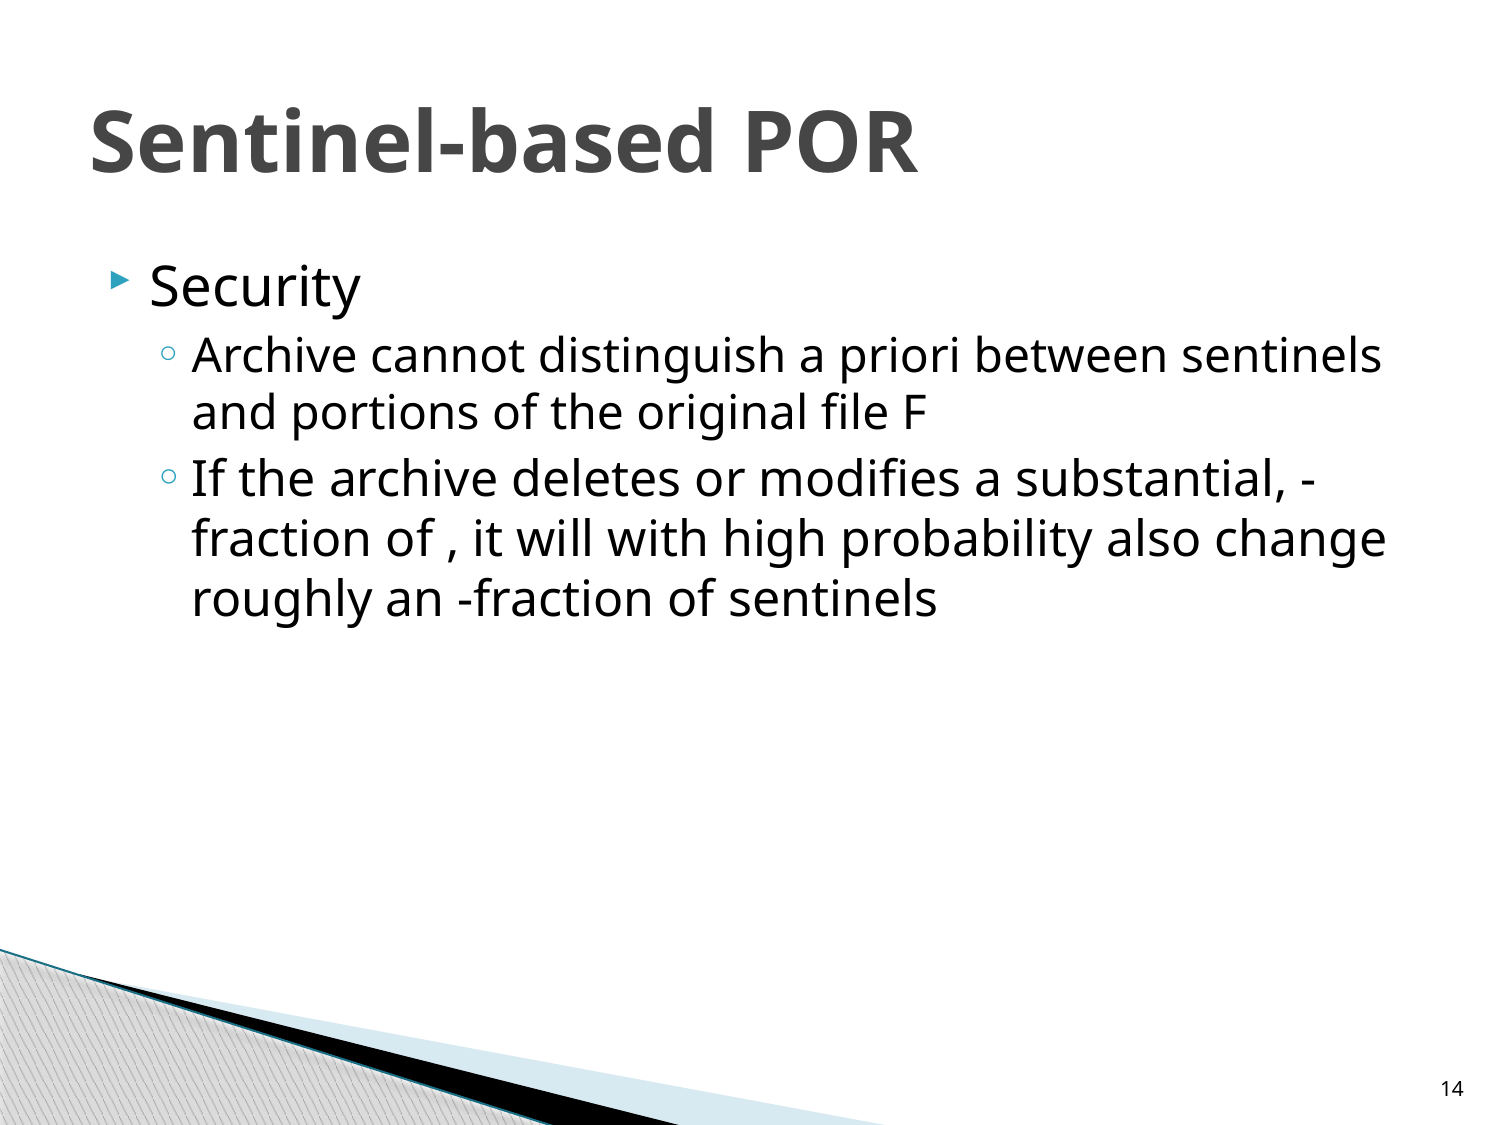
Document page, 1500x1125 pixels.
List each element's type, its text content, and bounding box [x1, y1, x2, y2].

title Sentinel-based POR [75, 45, 1425, 233]
slide_number 14 [1418, 1051, 1479, 1112]
